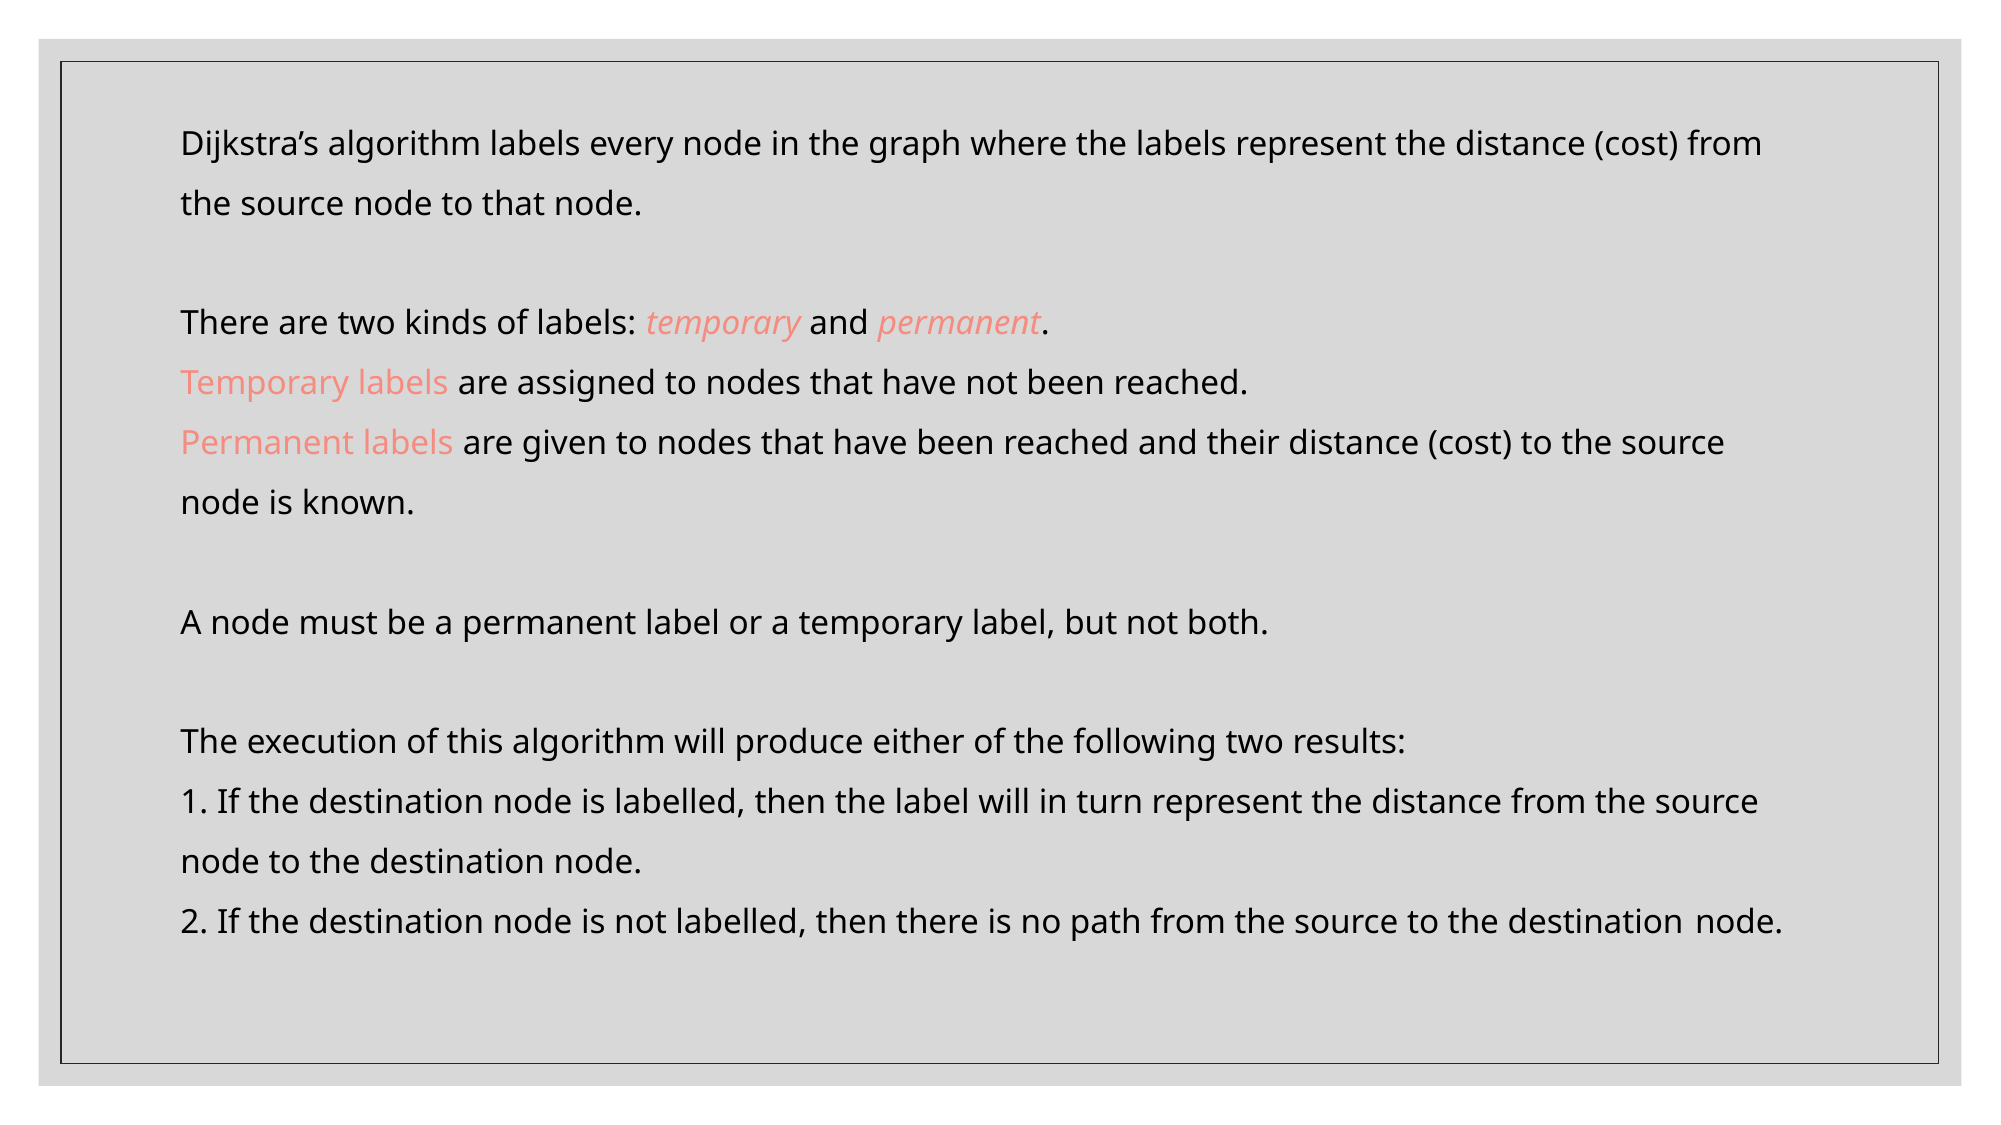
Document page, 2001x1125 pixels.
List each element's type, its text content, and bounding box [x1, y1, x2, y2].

text_box Dijkstra’s algorithm labels every node in the graph where the labels represent the distance (cost) from the source node to that node. There are two kinds of labels: temporary and permanent. Temporary labels are assigned to nodes that have not been reached. Permanent labels are given to nodes that have been reached and their distance (cost) to the source node is known. A node must be a permanent label or a temporary label, but not both. The execution of this algorithm will produce either of the following two results: 1. If the destination node is labelled, then the label will in turn represent the distance from the source node to the destination node. 2. If the destination node is not labelled, then there is no path from the source to the destination node. [165, 94, 1812, 948]
